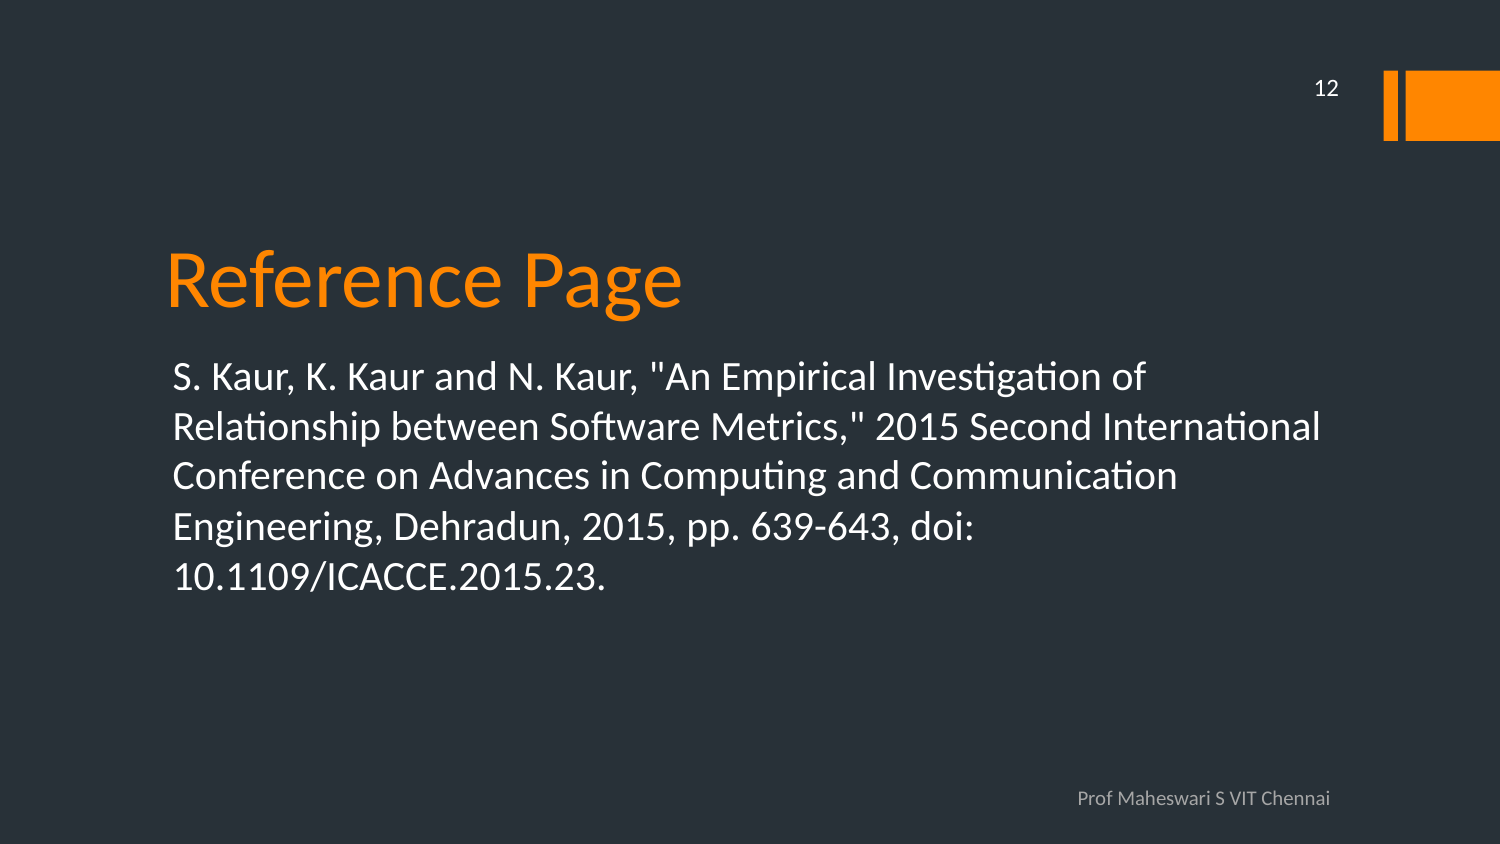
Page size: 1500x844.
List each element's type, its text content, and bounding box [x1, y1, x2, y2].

slide_number 12 [1199, 67, 1355, 105]
list S. Kaur, K. Kaur and N. Kaur, "An Empirical Investigation of Relationship between Software Metrics," 2015 Second International Conference on Advances in Computing and Communication Engineering, Dehradun, 2015, pp. 639-643, doi: 10.1109/ICACCE.2015.23. [150, 340, 1350, 777]
footer Prof Maheswari S VIT Chennai [1062, 784, 1431, 822]
title Reference Page [150, 190, 1350, 332]
